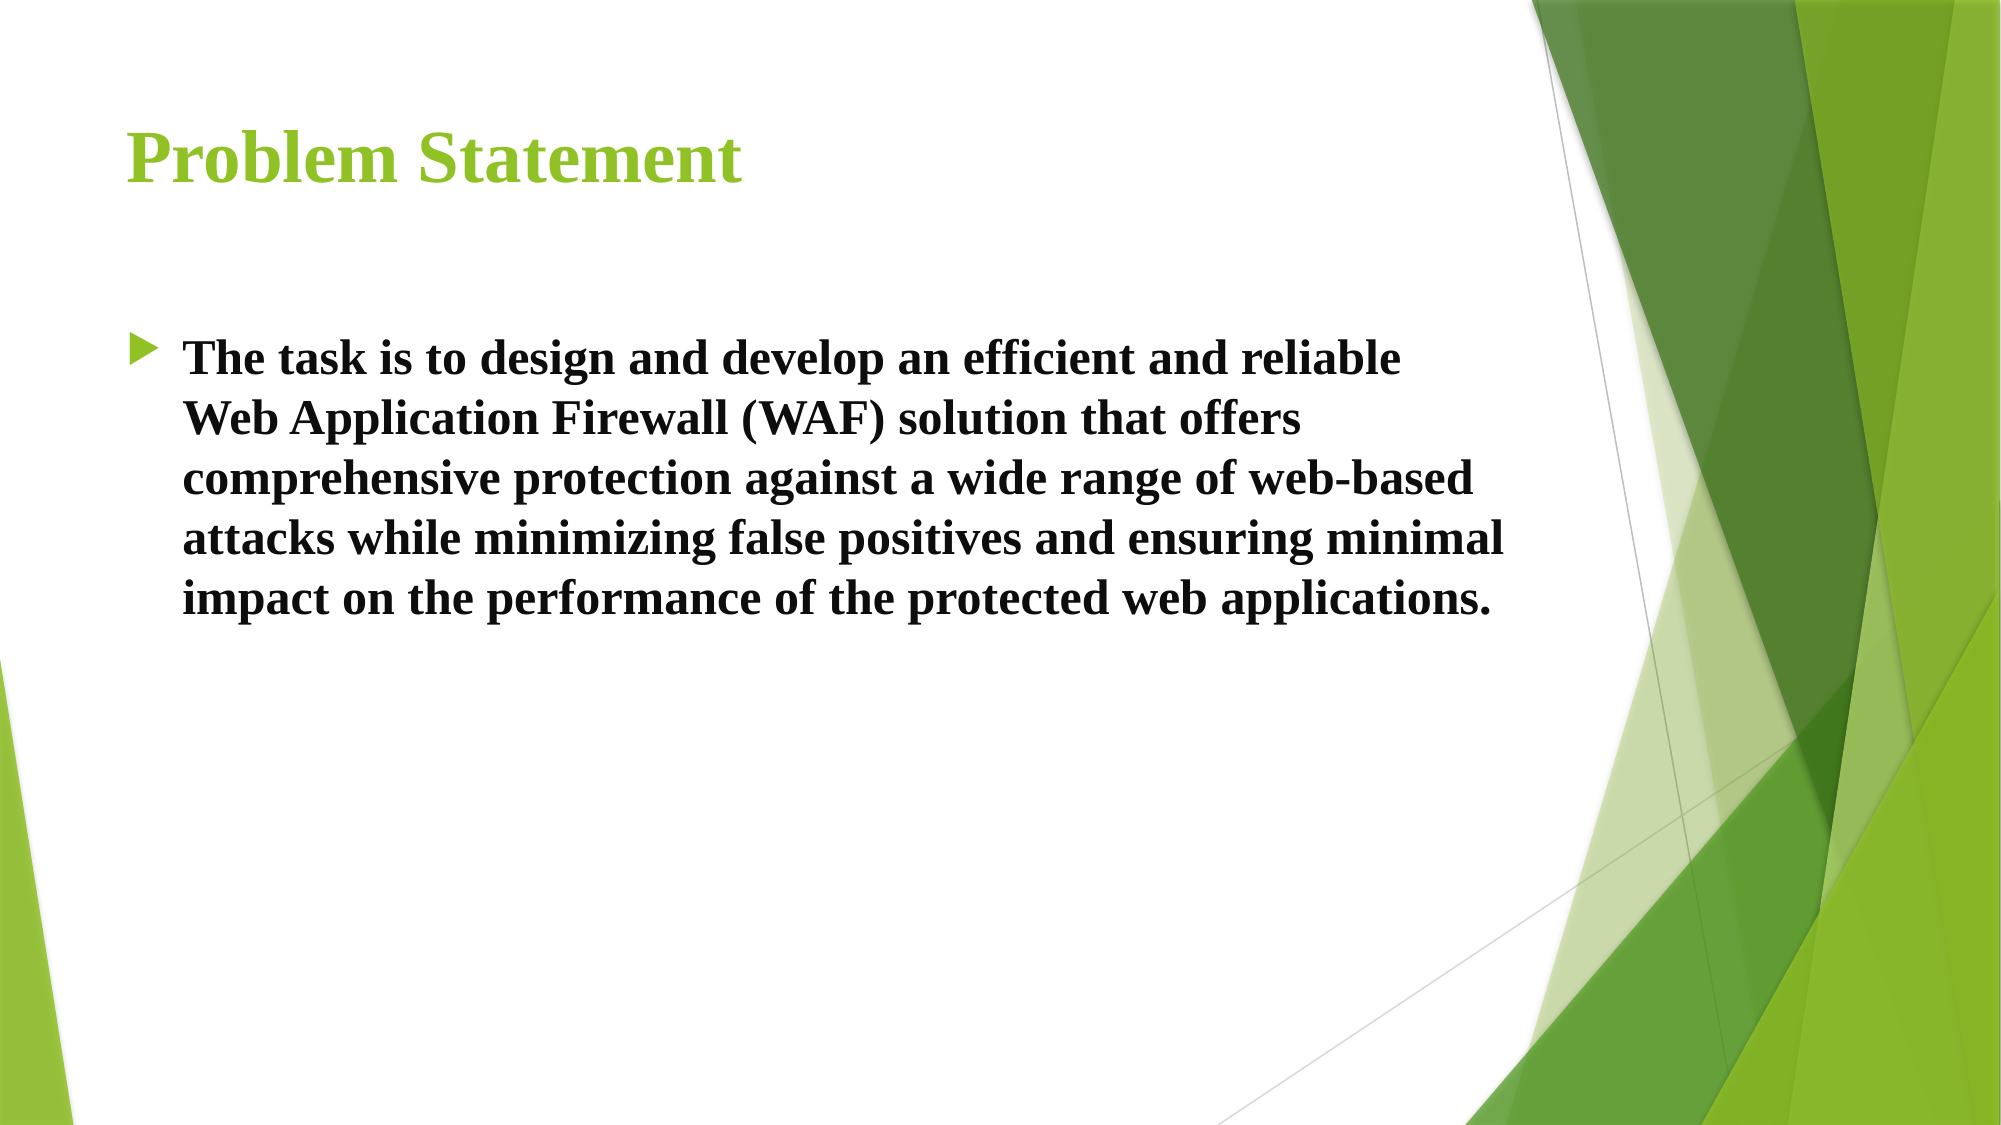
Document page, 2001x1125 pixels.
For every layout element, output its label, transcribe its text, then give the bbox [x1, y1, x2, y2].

title Problem Statement [111, 99, 1522, 316]
list The task is to design and develop an efficient and reliable Web Application Firewall (WAF) solution that offers comprehensive protection against a wide range of web-based attacks while minimizing false positives and ensuring minimal impact on the performance of the protected web applications. [111, 316, 1522, 954]
